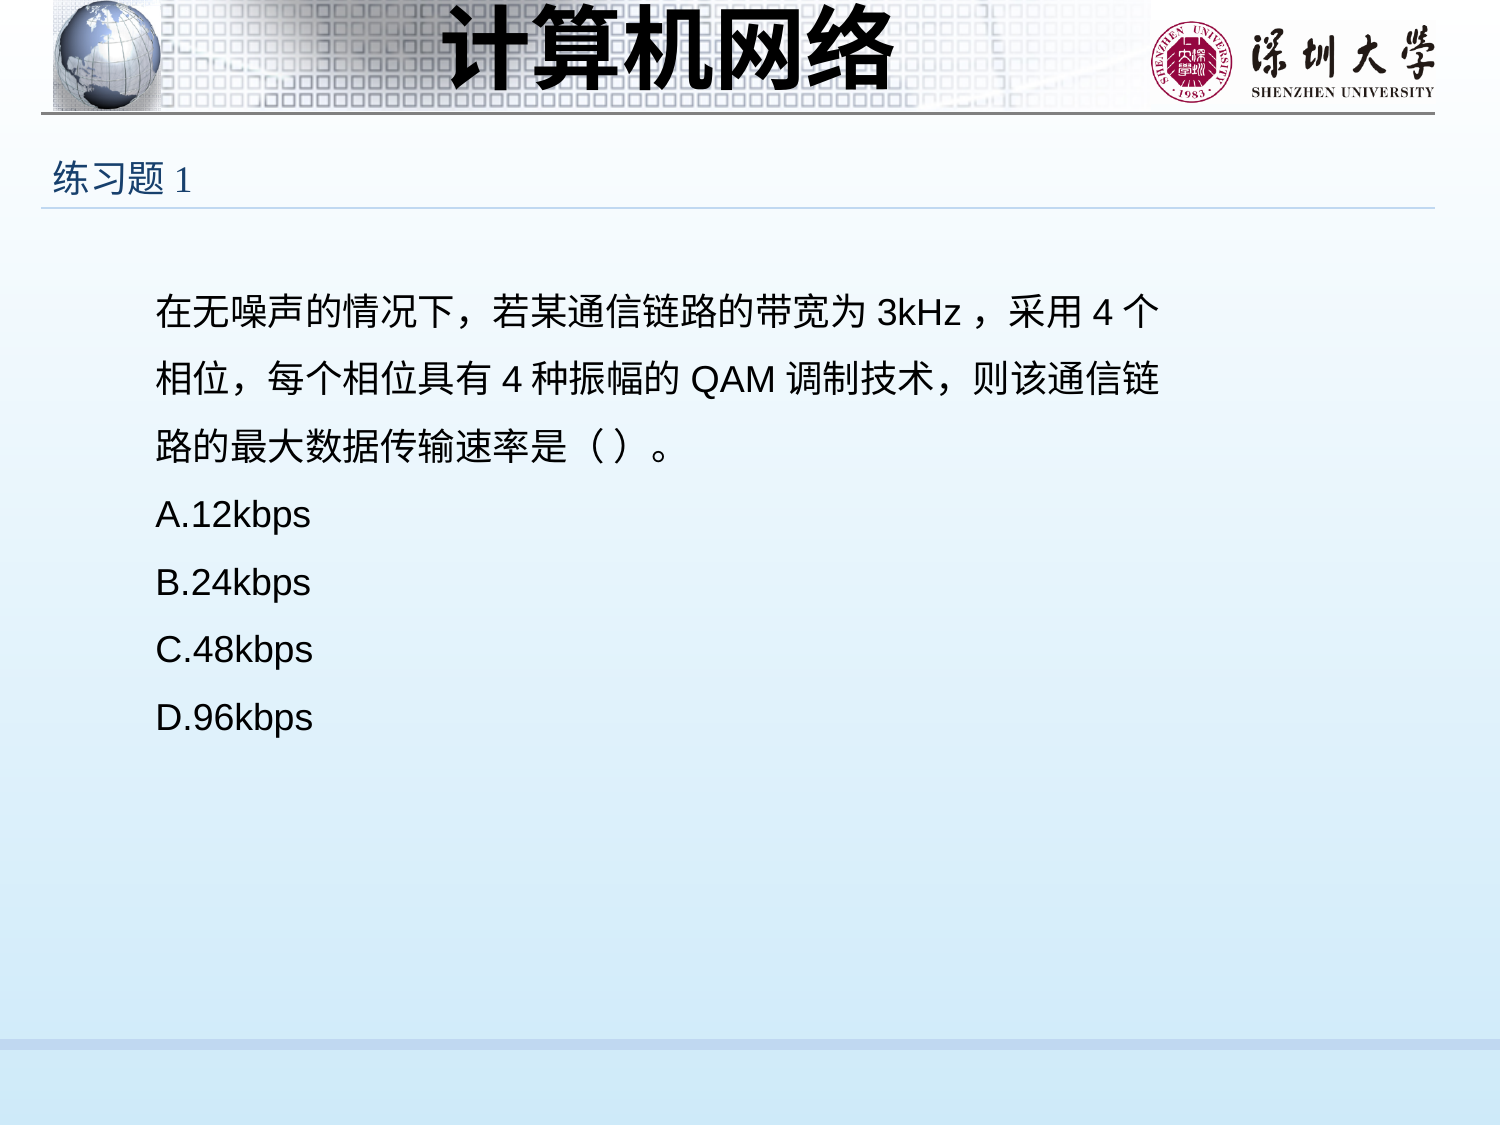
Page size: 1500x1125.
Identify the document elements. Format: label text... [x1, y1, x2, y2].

text_box 练习题1 [37, 125, 208, 208]
picture [53, 0, 1436, 111]
text_box 在无噪声的情况下，若某通信链路的带宽为3kHz，采用4个相位，每个相位具有4种振幅的QAM调制技术，则该通信链路的最大数据传输速率是（ ）。 A.12kbps B.24kbps C.48kbps D.96kbps [140, 257, 1184, 791]
